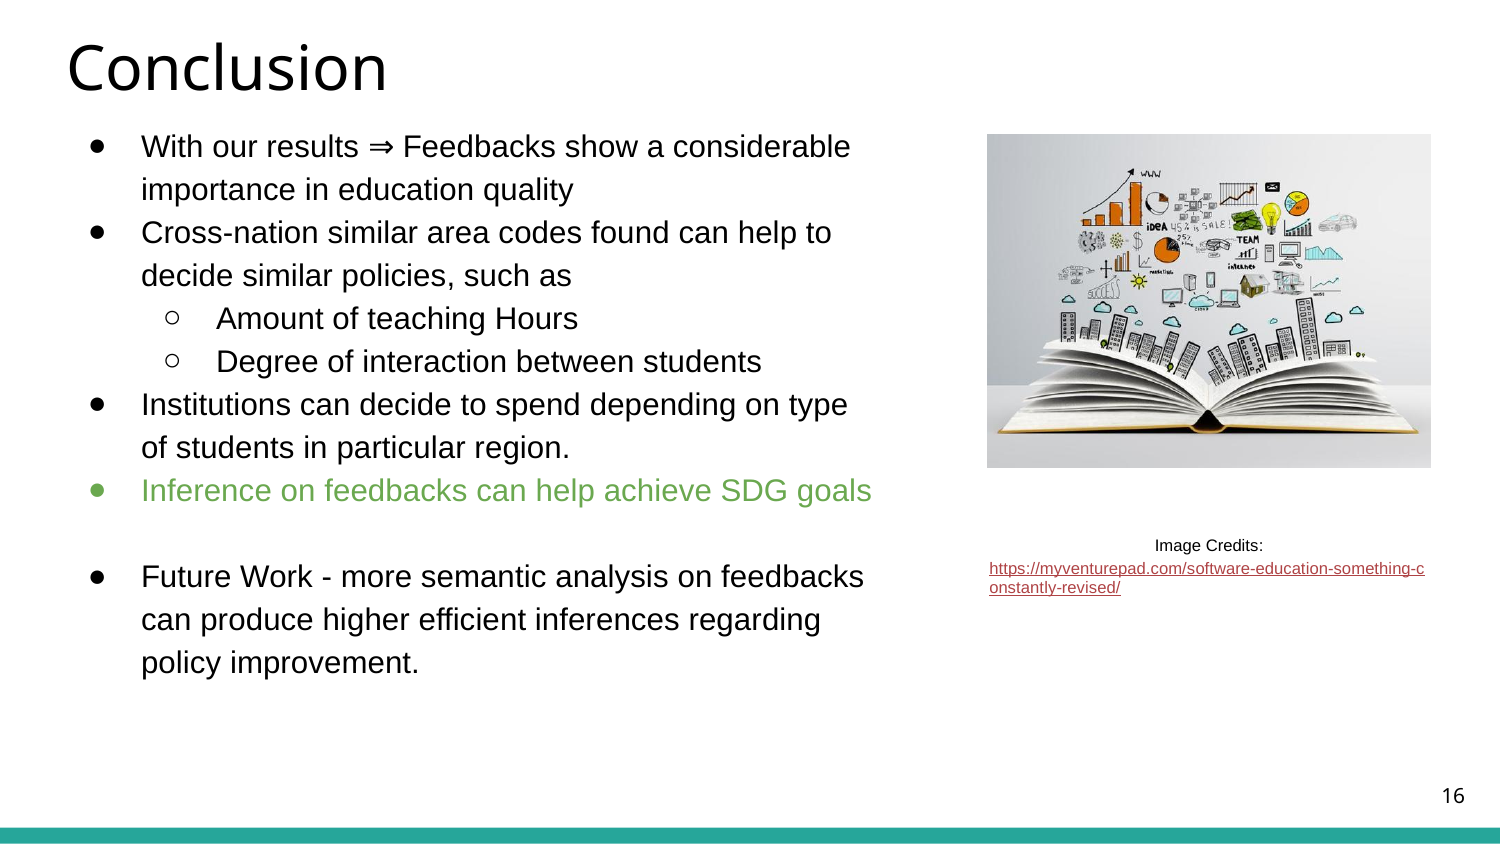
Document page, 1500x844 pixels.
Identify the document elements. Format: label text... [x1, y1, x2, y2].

list With our results ⇒ Feedbacks show a considerable importance in education quality Cross-nation similar area codes found can help to decide similar policies, such as Amount of teaching Hours Degree of interaction between students Institutions can decide to spend depending on type of students in particular region. Inference on feedbacks can help achieve SDG goals Future Work - more semantic analysis on feedbacks can produce higher efficient inferences regarding policy improvement. [51, 105, 891, 783]
slide_number ‹#› [1389, 764, 1480, 830]
text_box Image Credits: https://myventurepad.com/software-education-something-constantly-revised/ [974, 518, 1449, 545]
title Conclusion [51, 12, 1449, 106]
picture [986, 134, 1431, 468]
